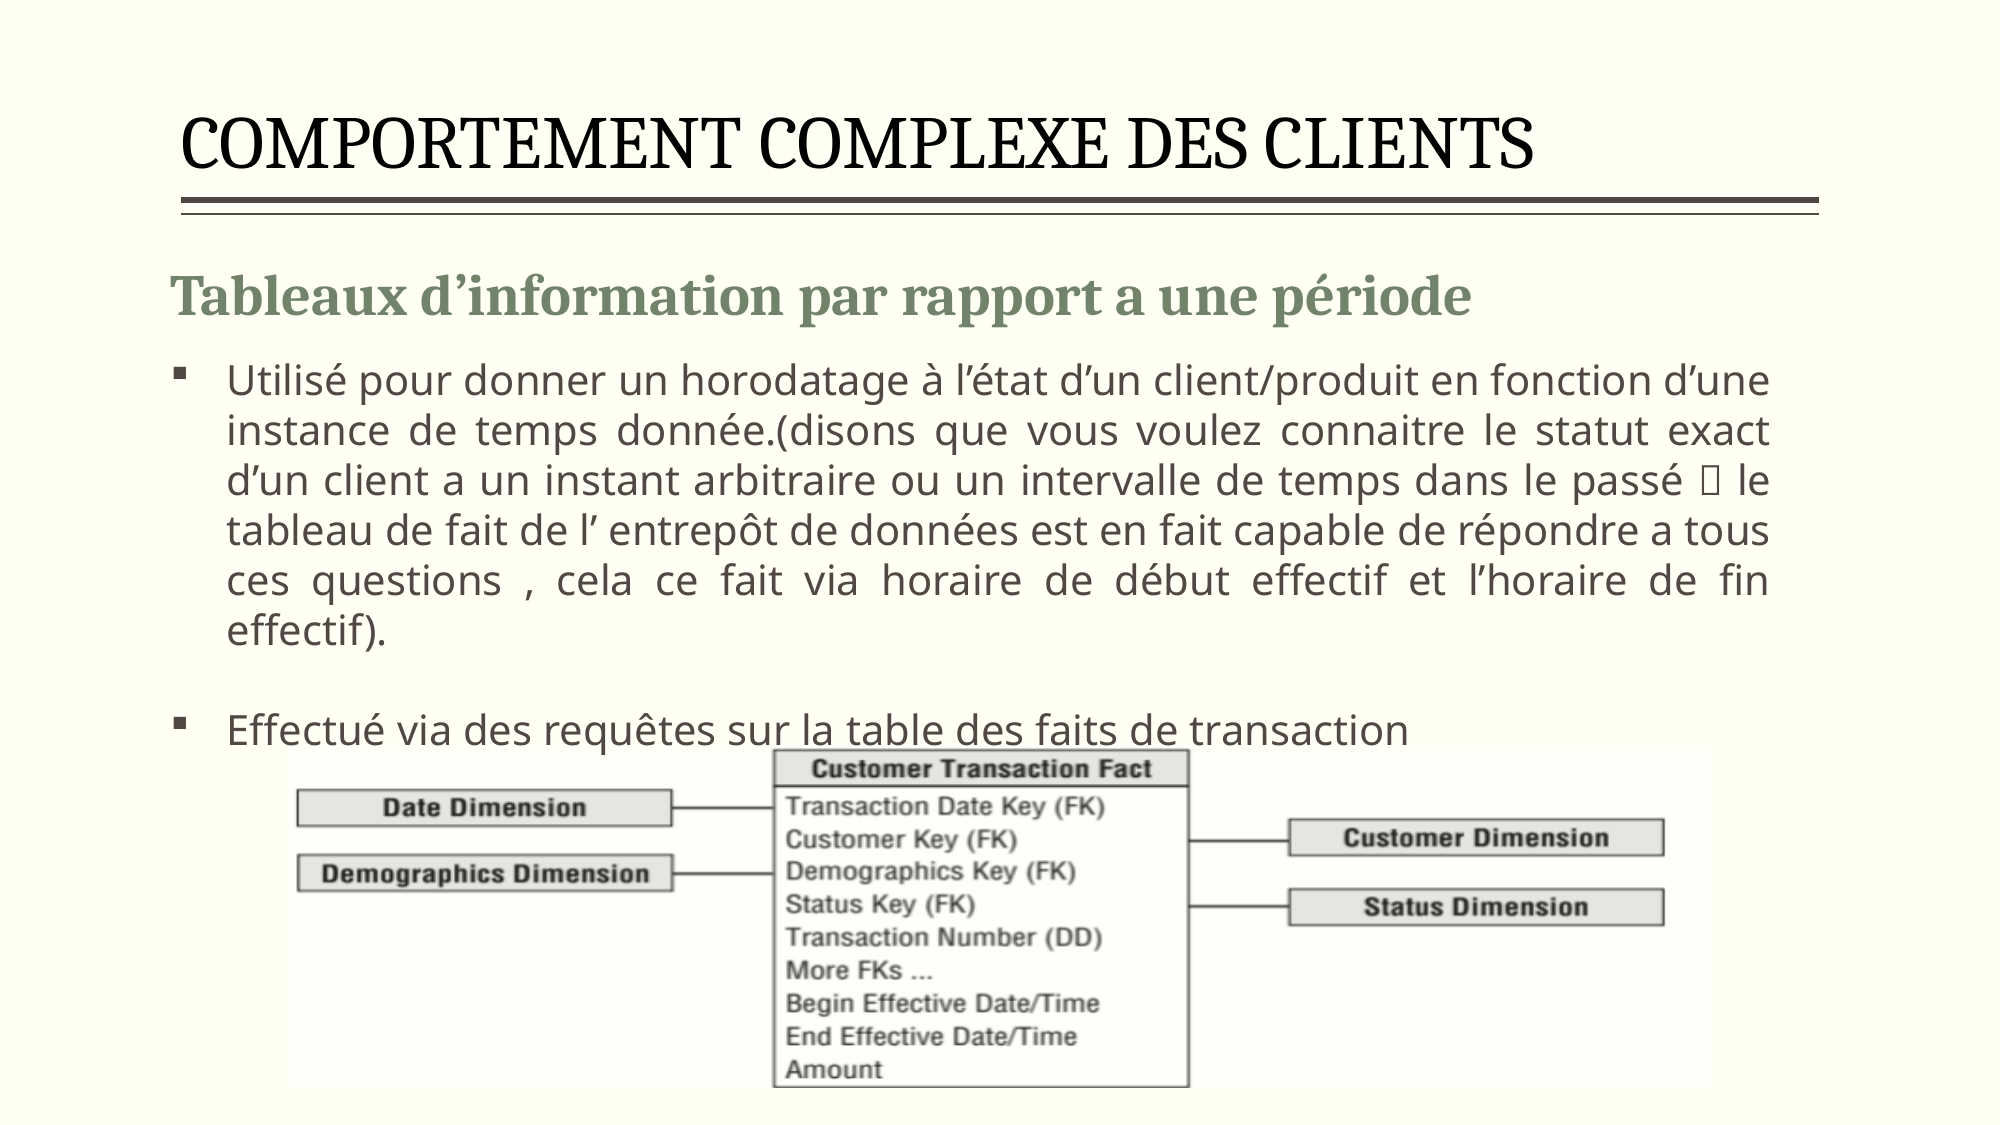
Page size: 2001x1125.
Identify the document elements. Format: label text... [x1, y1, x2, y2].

title COMPORTEMENT COMPLEXE DES CLIENTS [181, 12, 1819, 193]
text_box Utilisé pour donner un horodatage à l’état d’un client/produit en fonction d’une instance de temps donnée.(disons que vous voulez connaitre le statut exact d’un client a un instant arbitraire ou un intervalle de temps dans le passé  le tableau de fait de l’ entrepôt de données est en fait capable de répondre a tous ces questions , cela ce fait via horaire de début effectif et l’horaire de fin effectif). Effectué via des requêtes sur la table des faits de transaction [155, 346, 1787, 812]
text_box Tableaux d’information par rapport a une période [155, 249, 1844, 335]
picture [286, 745, 1714, 1088]
